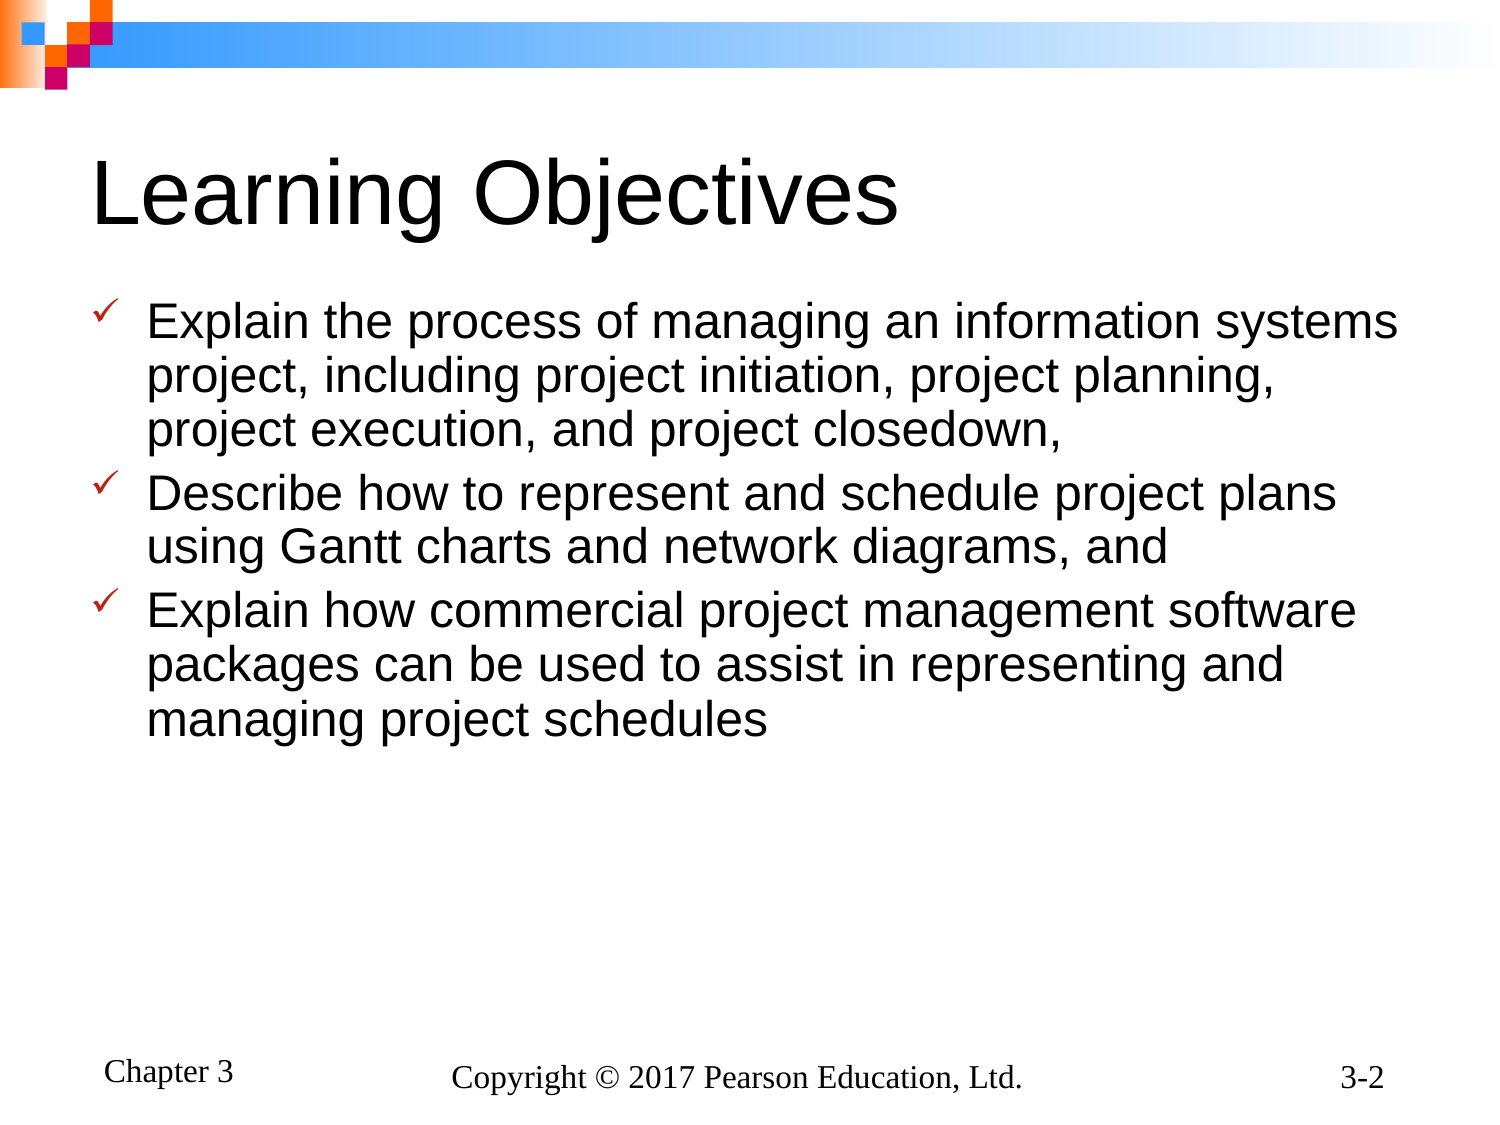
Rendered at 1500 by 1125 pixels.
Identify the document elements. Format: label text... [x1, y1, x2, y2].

title Learning Objectives [75, 75, 1425, 287]
list Explain the process of managing an information systems project, including project initiation, project planning, project execution, and project closedown, Describe how to represent and schedule project plans using Gantt charts and network diagrams, and Explain how commercial project management software packages can be used to assist in representing and managing project schedules [75, 287, 1425, 925]
text_box 4 [275, 22, 280, 67]
